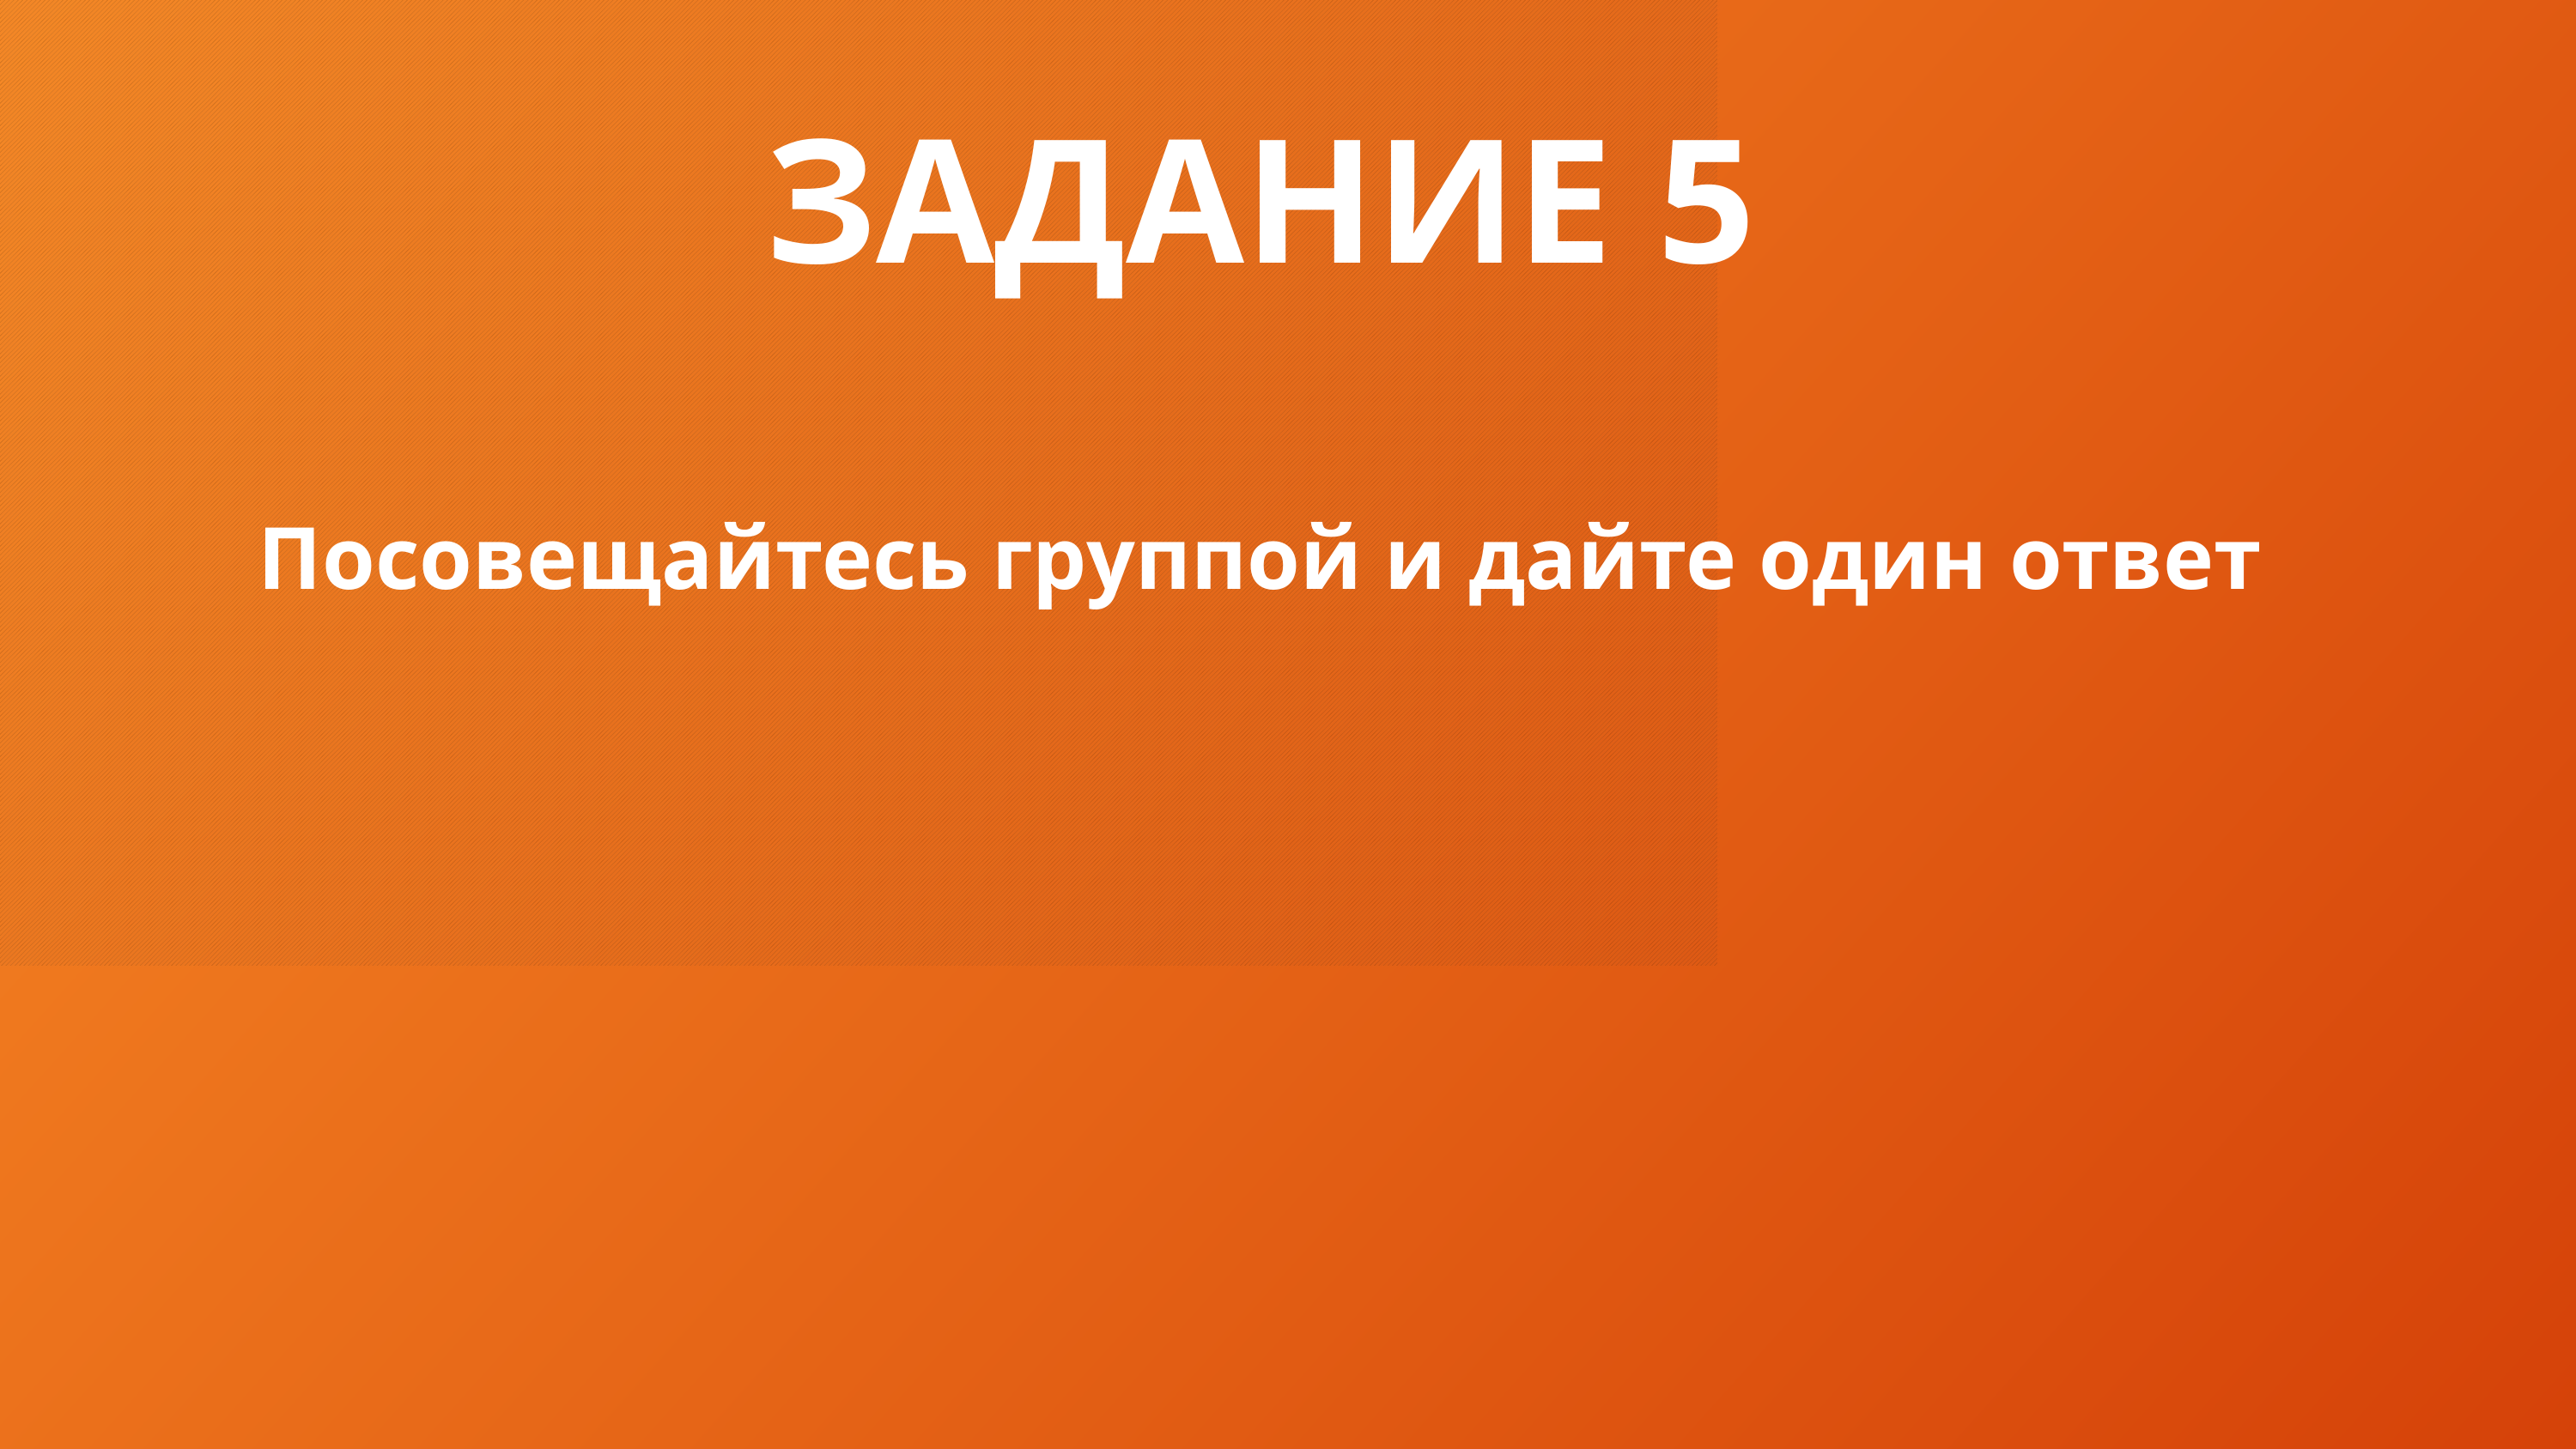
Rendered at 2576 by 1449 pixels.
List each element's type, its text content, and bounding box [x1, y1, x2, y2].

title ЗАДАНИЕ 5 Посовещайтесь группой и дайте один ответ [177, 88, 2342, 1011]
